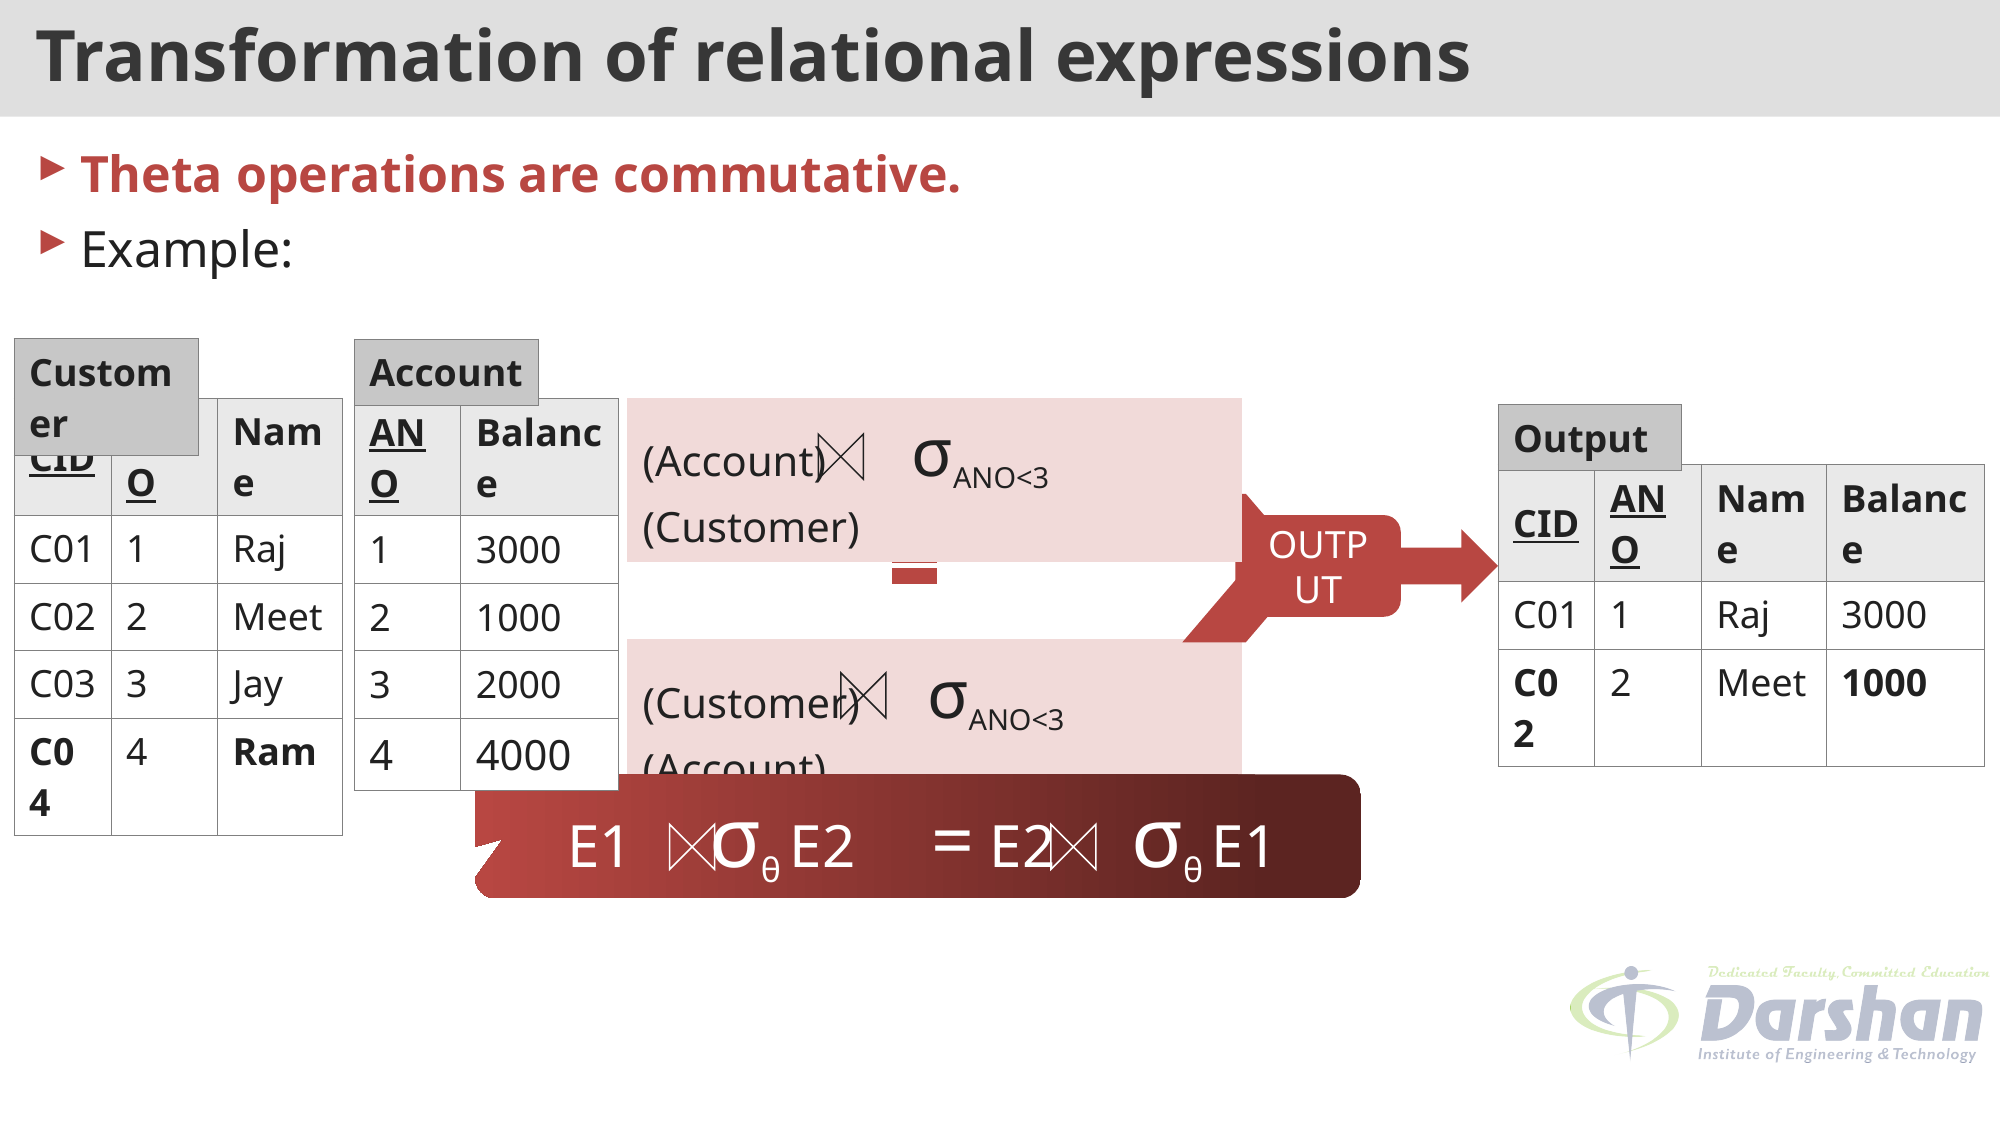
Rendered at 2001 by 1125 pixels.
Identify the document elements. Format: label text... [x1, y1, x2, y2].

table_cell C04 [15, 719, 111, 835]
table_header Customer [15, 339, 198, 455]
text_box [669, 824, 715, 870]
table_cell Raj [1702, 582, 1826, 649]
table_cell Meet [218, 584, 342, 650]
table_cell 3000 [461, 516, 618, 583]
table_cell 4000 [461, 719, 618, 790]
table_cell 1 [112, 516, 217, 583]
table_header ANO [112, 399, 217, 515]
table_header ANO [1595, 465, 1701, 581]
table_cell C02 [15, 584, 111, 650]
table_header Name [218, 399, 342, 515]
table_cell C03 [15, 651, 111, 718]
title Transformation of relational expressions [0, 0, 2000, 117]
table_cell 2000 [461, 651, 618, 718]
table_cell Raj [218, 516, 342, 583]
table_cell Ram [218, 719, 342, 835]
text_box [1382, 526, 1500, 606]
table_cell Jay [218, 651, 342, 718]
table_header Balance [461, 399, 618, 515]
table_cell 3 [112, 651, 217, 718]
table_cell 2 [355, 584, 460, 650]
table_header Balance [1827, 465, 1984, 581]
table_cell 1000 [1827, 650, 1984, 766]
table_cell 1000 [461, 584, 618, 650]
table_cell 1 [355, 516, 460, 583]
text_box [1180, 580, 1268, 644]
table_header 2 [1570, 966, 1990, 1063]
table_header Name [1702, 465, 1826, 581]
list Theta operations are commutative. Example: [21, 141, 1979, 1059]
table_cell C01 [1499, 582, 1594, 649]
table_cell 2 [1595, 650, 1701, 766]
text_box OUTPUT [1234, 514, 1402, 618]
table_header CID [15, 456, 111, 515]
table_header (Customer) σANO<3 (Account) [627, 639, 1242, 774]
text_box [840, 672, 886, 718]
table_header Output [1499, 405, 1681, 470]
table_header ANO [355, 406, 460, 515]
text_box [892, 568, 937, 584]
table_cell Meet [1702, 650, 1826, 766]
table_cell 3000 [1827, 582, 1984, 649]
table_header Account [355, 340, 538, 405]
table_cell 3 [355, 651, 460, 718]
table_cell 2 [112, 584, 217, 650]
table_cell C02 [1499, 650, 1594, 766]
text_box [1050, 824, 1096, 870]
table_cell 4 [355, 719, 460, 790]
table_header CID [1499, 471, 1594, 581]
table_cell C01 [15, 516, 111, 583]
table_cell 4 [112, 719, 217, 835]
text_box E1 σθ E2 = E2 σθ E1 [475, 774, 1362, 899]
text_box [818, 434, 864, 480]
table_cell 1 [1595, 582, 1701, 649]
text_box [1242, 492, 1265, 516]
table_header (Account) σANO<3 (Customer) [627, 398, 1242, 562]
